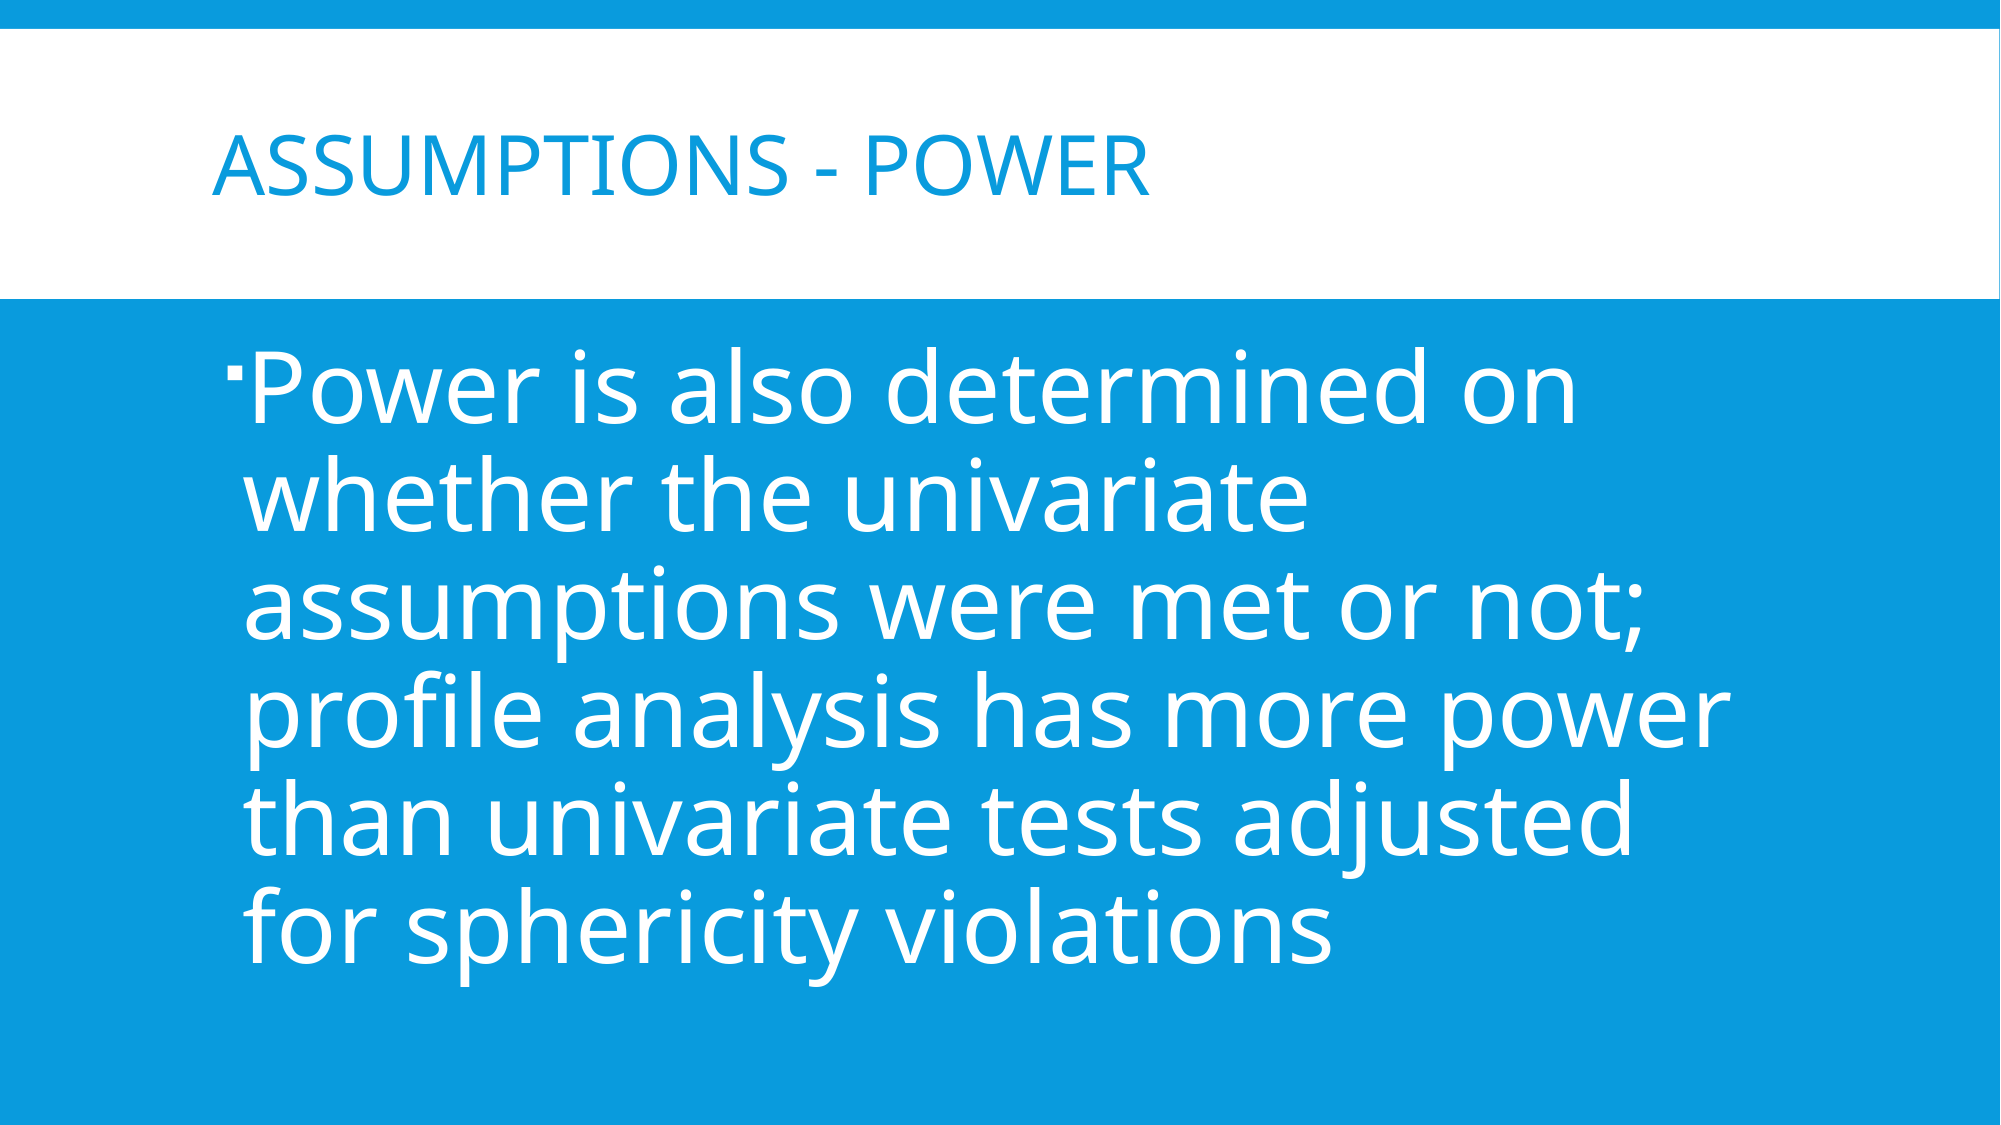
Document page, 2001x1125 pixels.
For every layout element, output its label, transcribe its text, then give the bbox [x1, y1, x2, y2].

title Assumptions - Power [197, 46, 1803, 295]
list Power is also determined on whether the univariate assumptions were met or not; profile analysis has more power than univariate tests adjusted for sphericity violations [197, 329, 1803, 1020]
